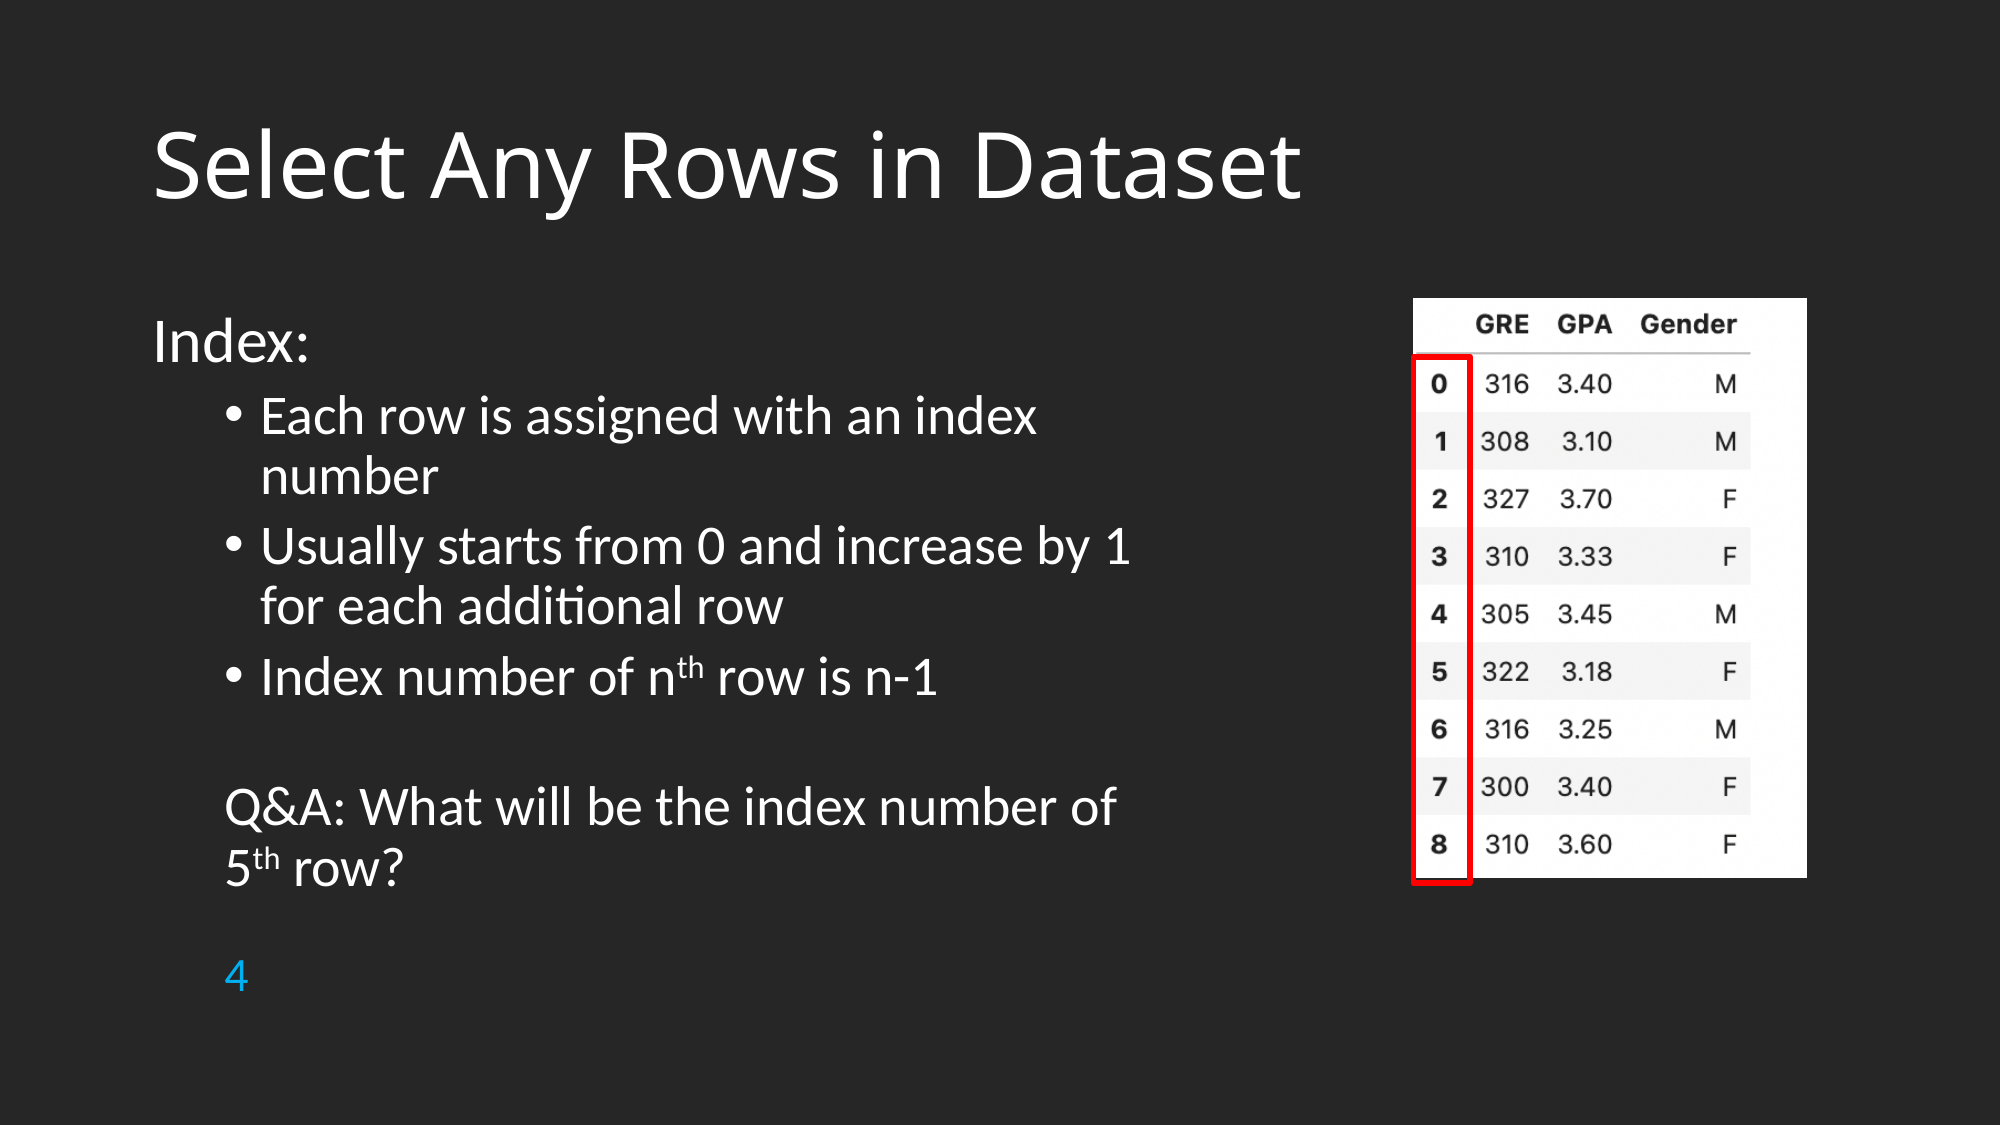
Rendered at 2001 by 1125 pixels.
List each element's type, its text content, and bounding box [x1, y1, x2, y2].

picture [1413, 298, 1807, 878]
title Select Any Rows in Dataset [137, 59, 1863, 278]
list Index: Each row is assigned with an index number Usually starts from 0 and increase by 1 for each additional row Index number of nth row is n-1 Q&A: What will be the index number of 5th row? 4 [137, 299, 1153, 1014]
text_box [1413, 878, 1471, 884]
